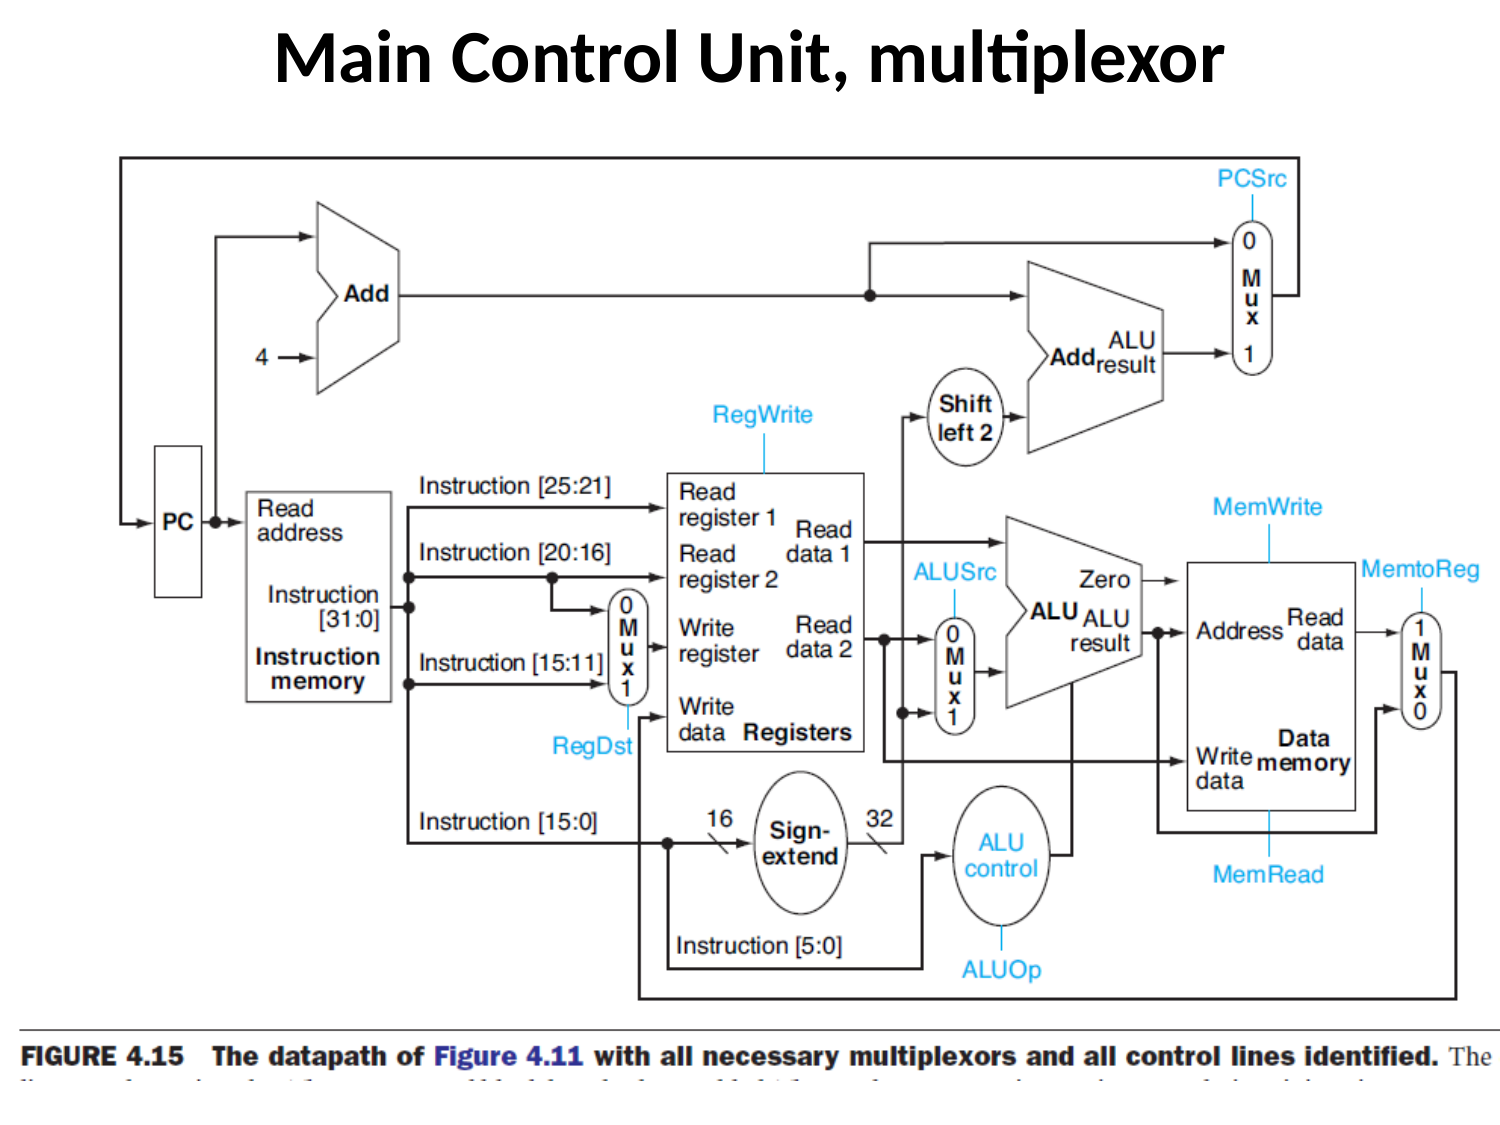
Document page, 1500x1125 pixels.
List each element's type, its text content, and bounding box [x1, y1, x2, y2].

picture [0, 137, 1500, 1082]
text_box Main Control Unit, multiplexor [50, 0, 1450, 105]
